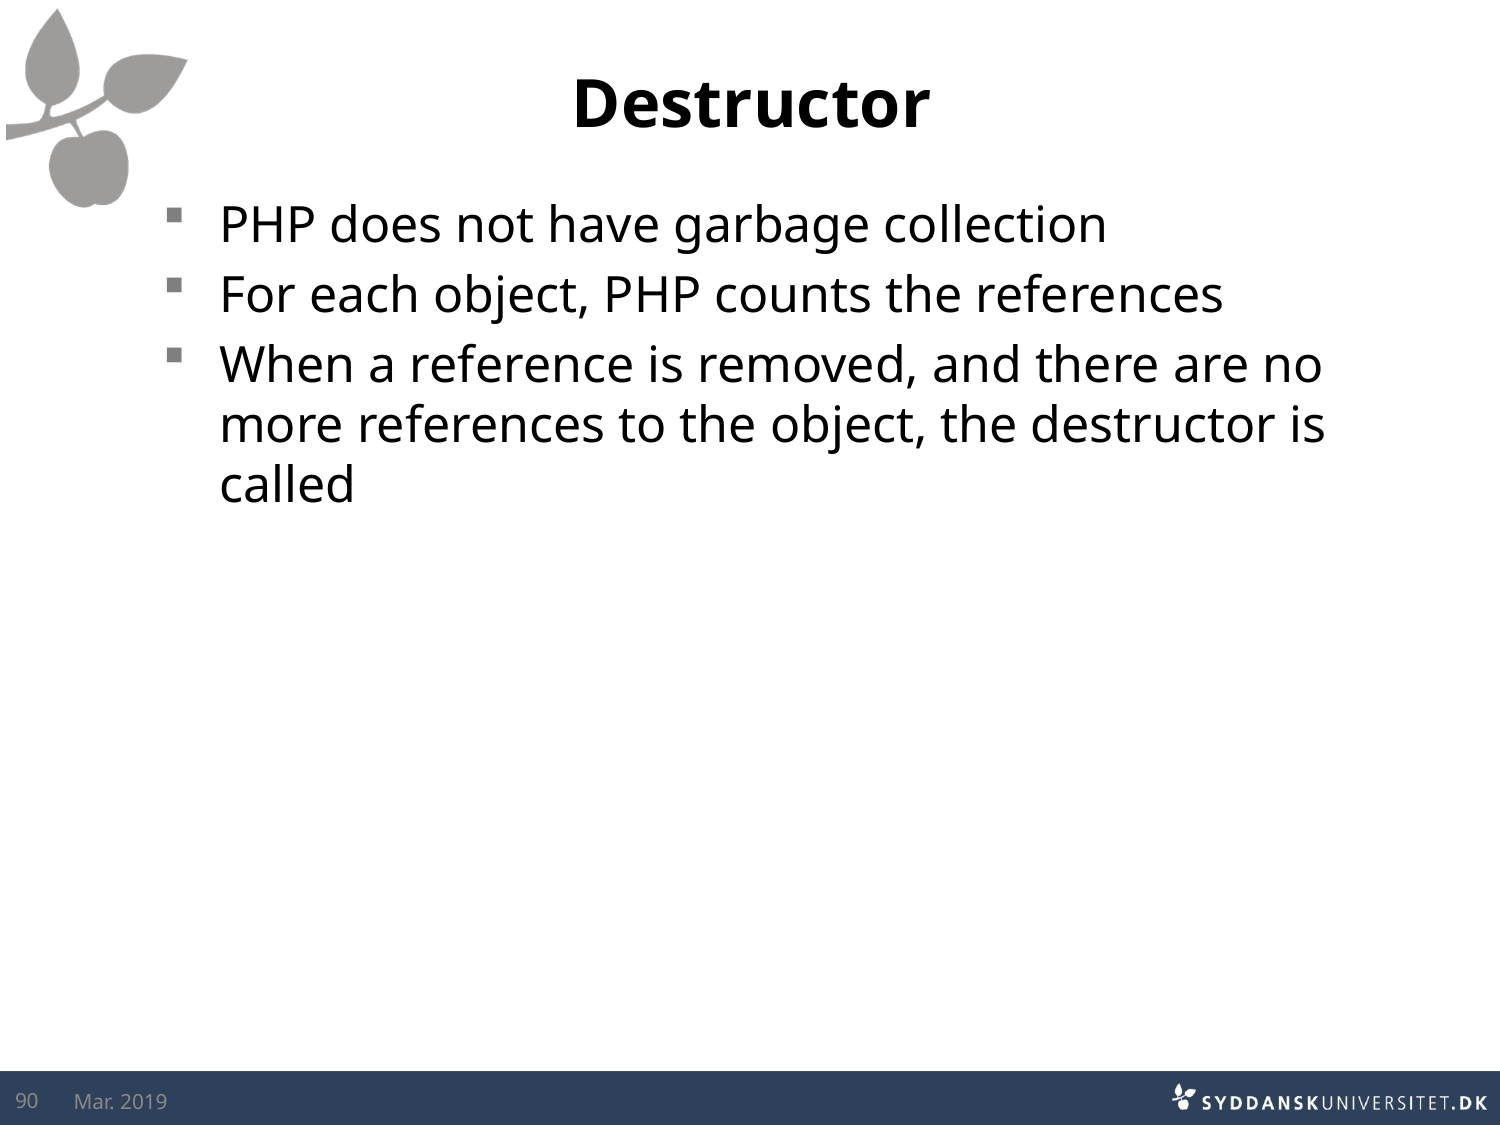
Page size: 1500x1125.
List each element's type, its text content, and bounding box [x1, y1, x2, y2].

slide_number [71, 1078, 200, 1125]
slide_number 90 [0, 1078, 71, 1125]
title Destructor [190, 7, 1427, 195]
picture [5, 6, 188, 209]
picture [0, 1071, 1500, 1125]
list PHP does not have garbage collection For each object, PHP counts the references When a reference is removed, and there are no more references to the object, the destructor is called [147, 184, 1388, 1055]
